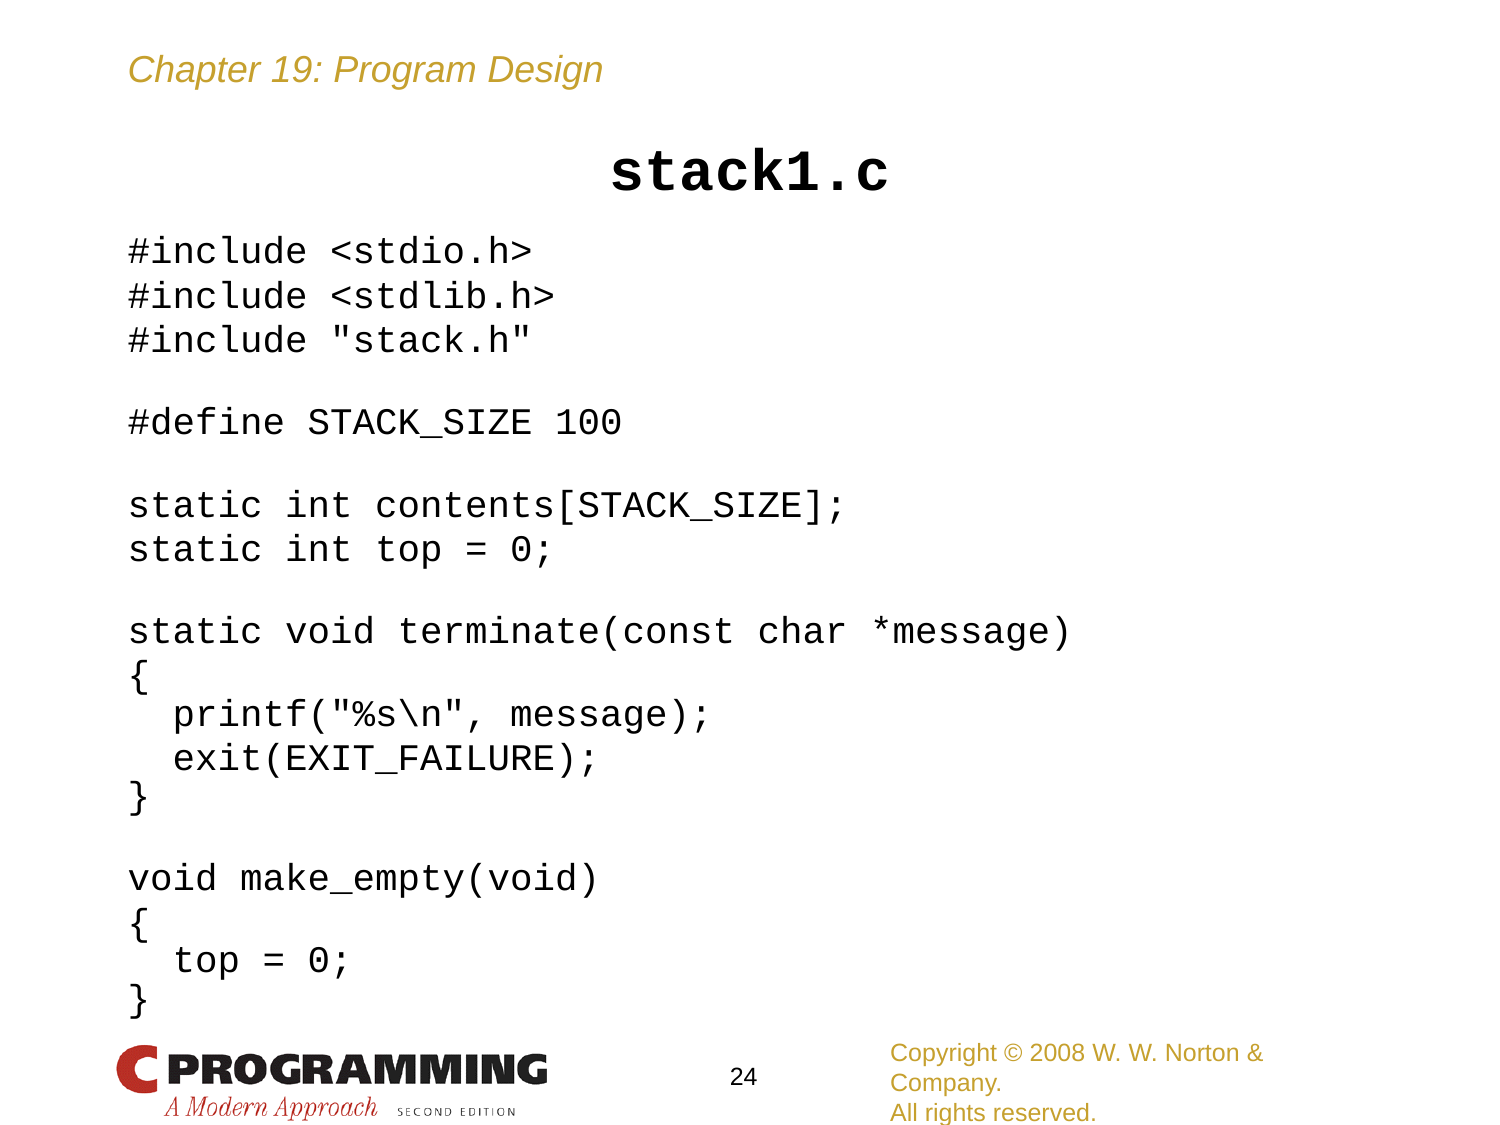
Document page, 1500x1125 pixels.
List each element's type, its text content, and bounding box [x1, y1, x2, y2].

list stack1.c #include <stdio.h> #include <stdlib.h> #include "stack.h" #define STACK_SIZE 100 static int contents[STACK_SIZE]; static int top = 0; static void terminate(const char *message) { printf("%s\n", message); exit(EXIT_FAILURE); } void make_empty(void) { top = 0; } [112, 125, 1388, 1038]
slide_number 24 [687, 1049, 801, 1101]
footer Copyright © 2008 W. W. Norton & Company. All rights reserved. [874, 1043, 1388, 1119]
picture [112, 1041, 550, 1123]
